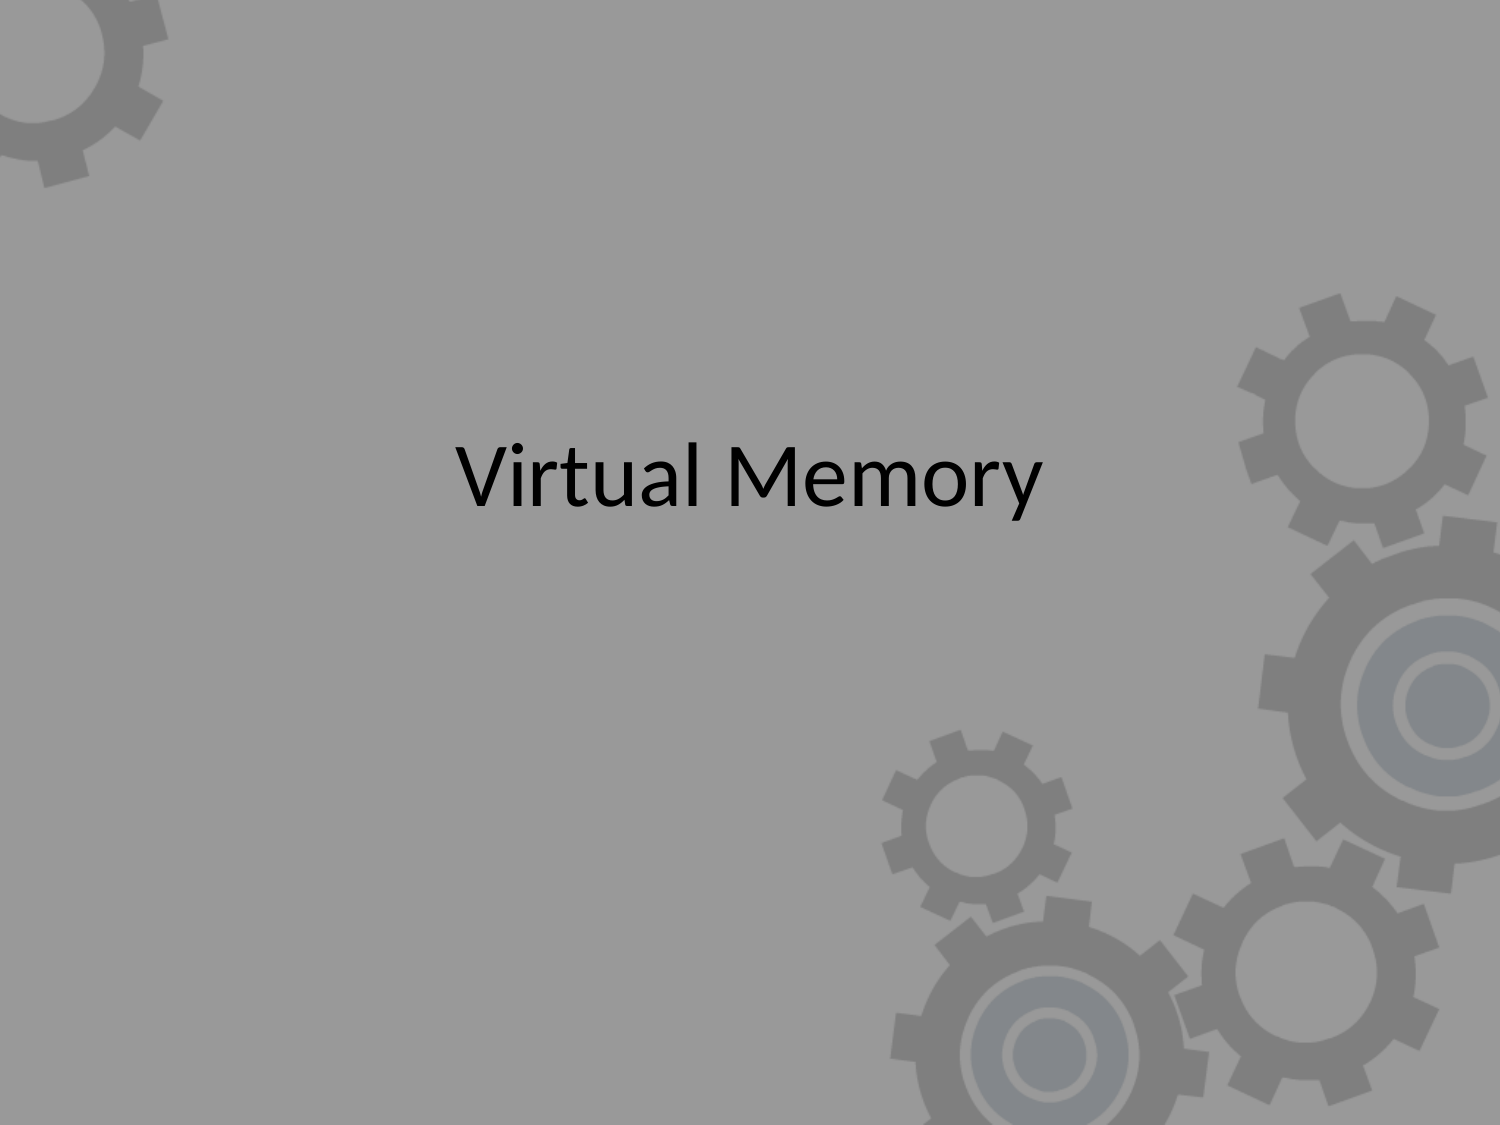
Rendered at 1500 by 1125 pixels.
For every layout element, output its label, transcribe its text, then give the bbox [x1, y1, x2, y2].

title Virtual Memory [112, 349, 1388, 591]
picture [0, 0, 1500, 1125]
